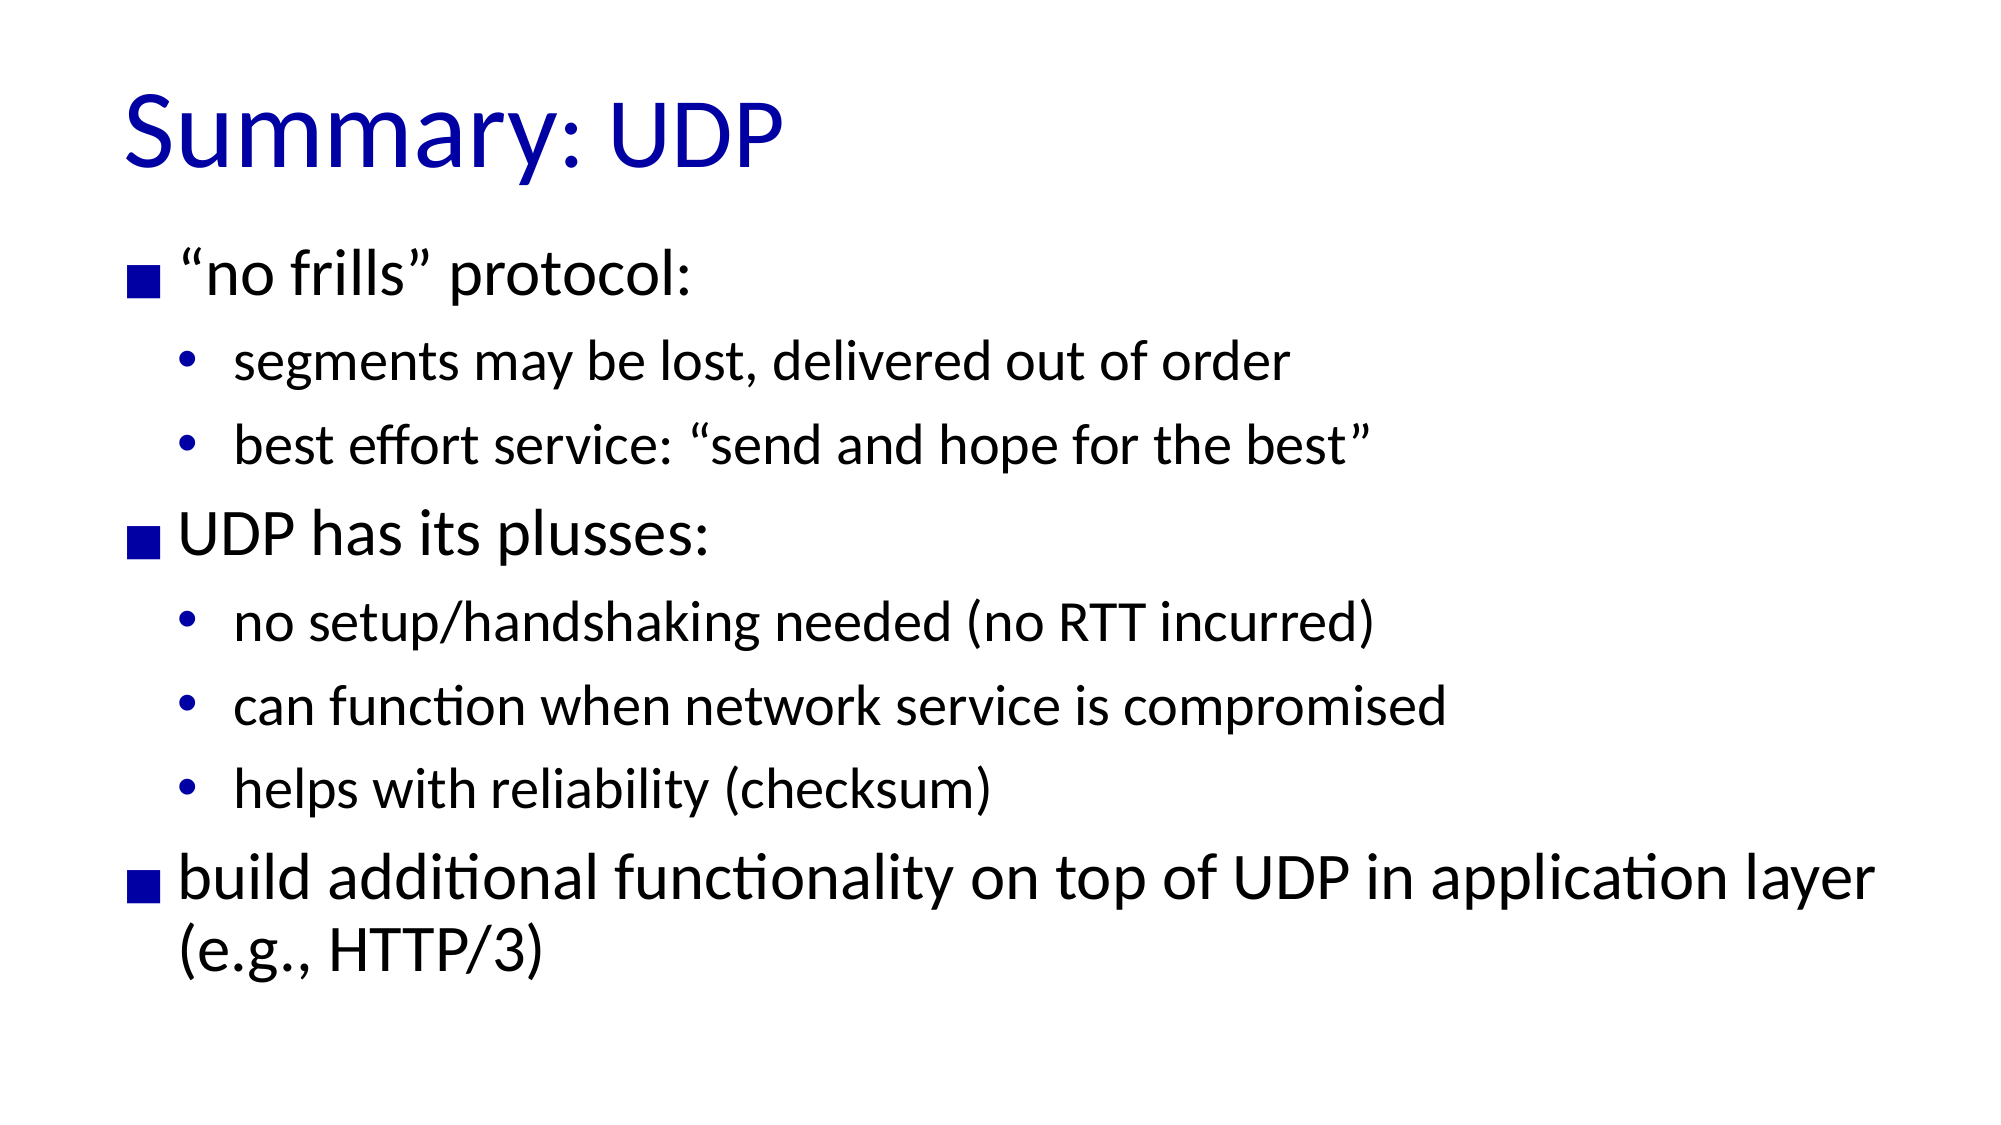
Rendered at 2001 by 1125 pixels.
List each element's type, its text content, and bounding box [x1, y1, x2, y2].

title Summary: UDP [108, 32, 1930, 230]
text_box “no frills” protocol: segments may be lost, delivered out of order best effort service: “send and hope for the best” UDP has its plusses: no setup/handshaking needed (no RTT incurred) can function when network service is compromised helps with reliability (checksum) build additional functionality on top of UDP in application layer (e.g., HTTP/3) [86, 230, 1952, 1091]
